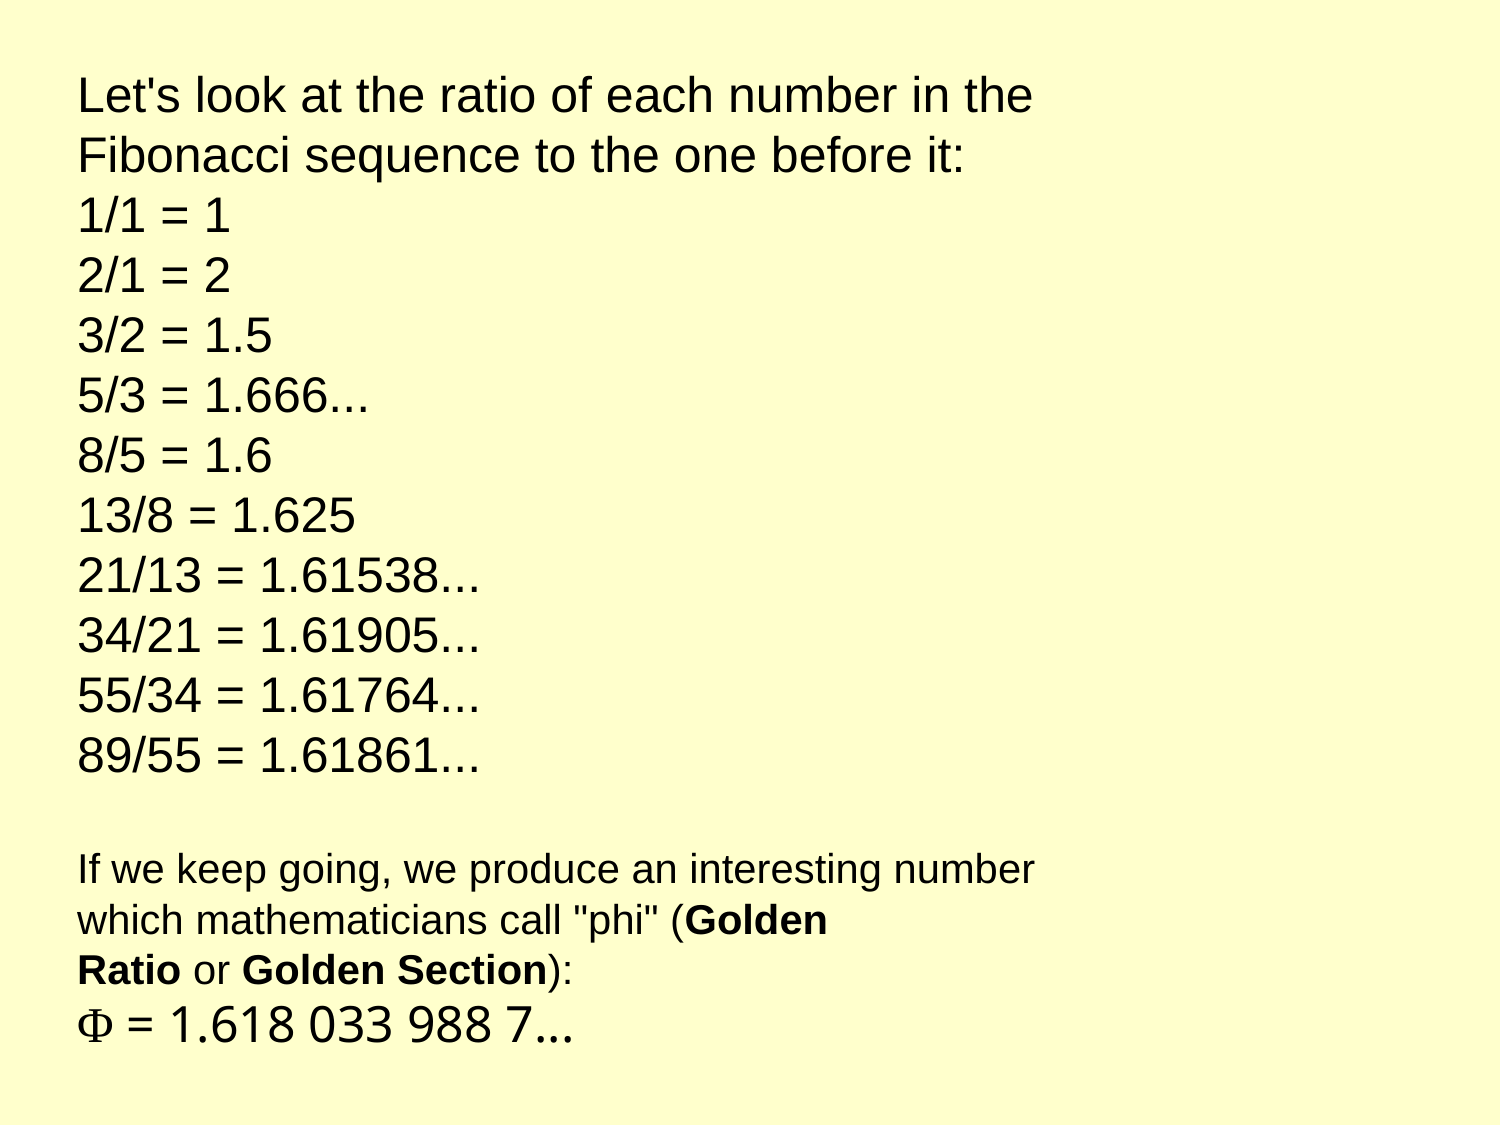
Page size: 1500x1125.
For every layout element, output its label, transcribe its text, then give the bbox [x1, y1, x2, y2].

text_box Let's look at the ratio of each number in the Fibonacci sequence to the one before it: 1/1 = 1 2/1 = 2 3/2 = 1.5 5/3 = 1.666... 8/5 = 1.6 13/8 = 1.625 21/13 = 1.61538... 34/21 = 1.61905... 55/34 = 1.61764... 89/55 = 1.61861... If we keep going, we produce an interesting number which mathematicians call "phi" (Golden Ratio or Golden Section): Φ = 1.618 033 988 7... [62, 54, 1125, 1060]
